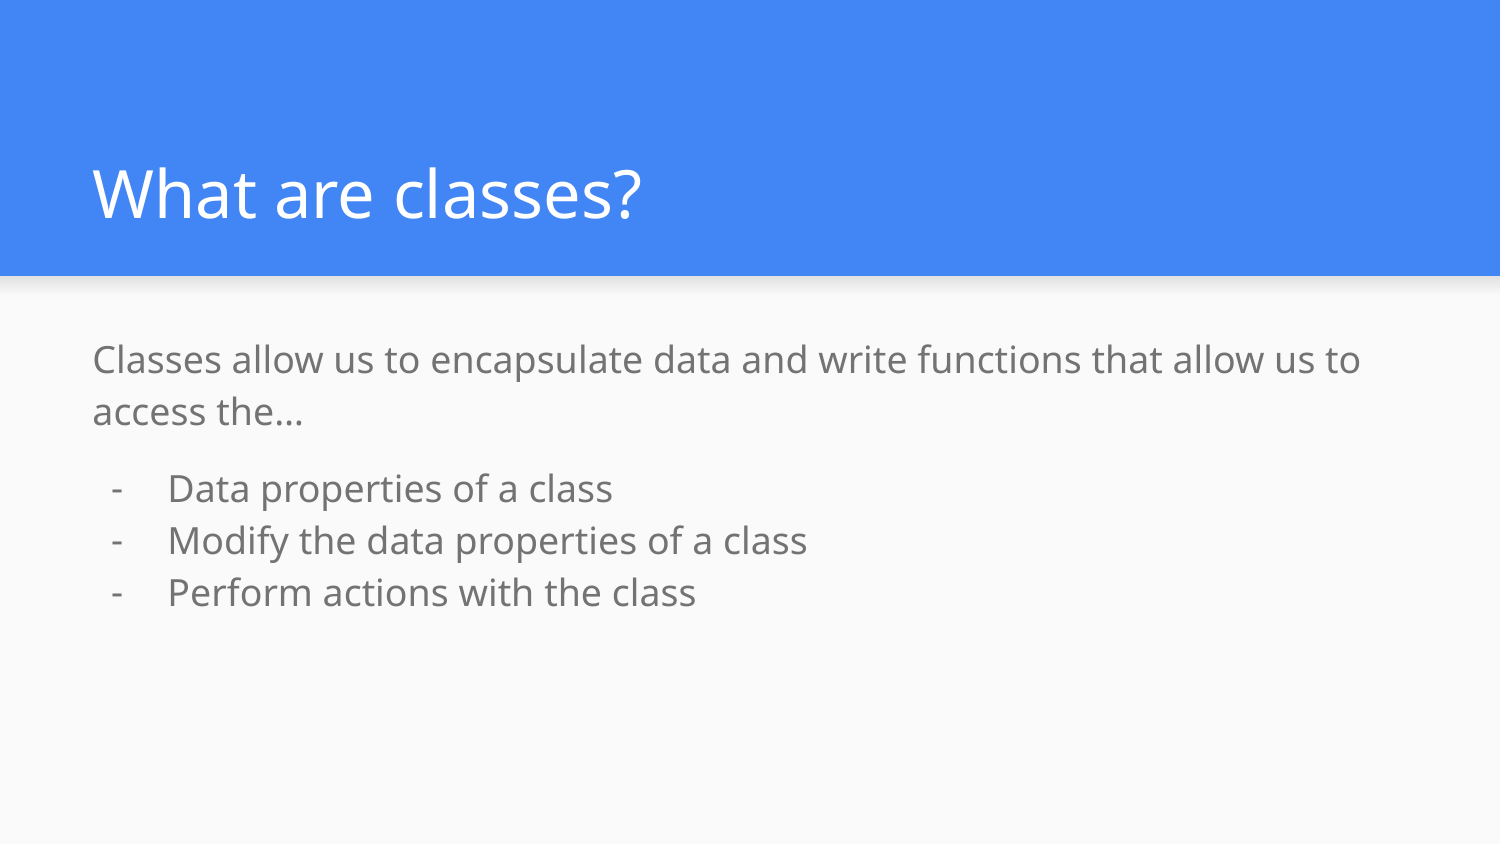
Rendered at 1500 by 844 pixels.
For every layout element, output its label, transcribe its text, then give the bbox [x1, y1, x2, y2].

list Classes allow us to encapsulate data and write functions that allow us to access the… Data properties of a class Modify the data properties of a class Perform actions with the class [77, 314, 1427, 760]
title What are classes? [77, 121, 1427, 248]
